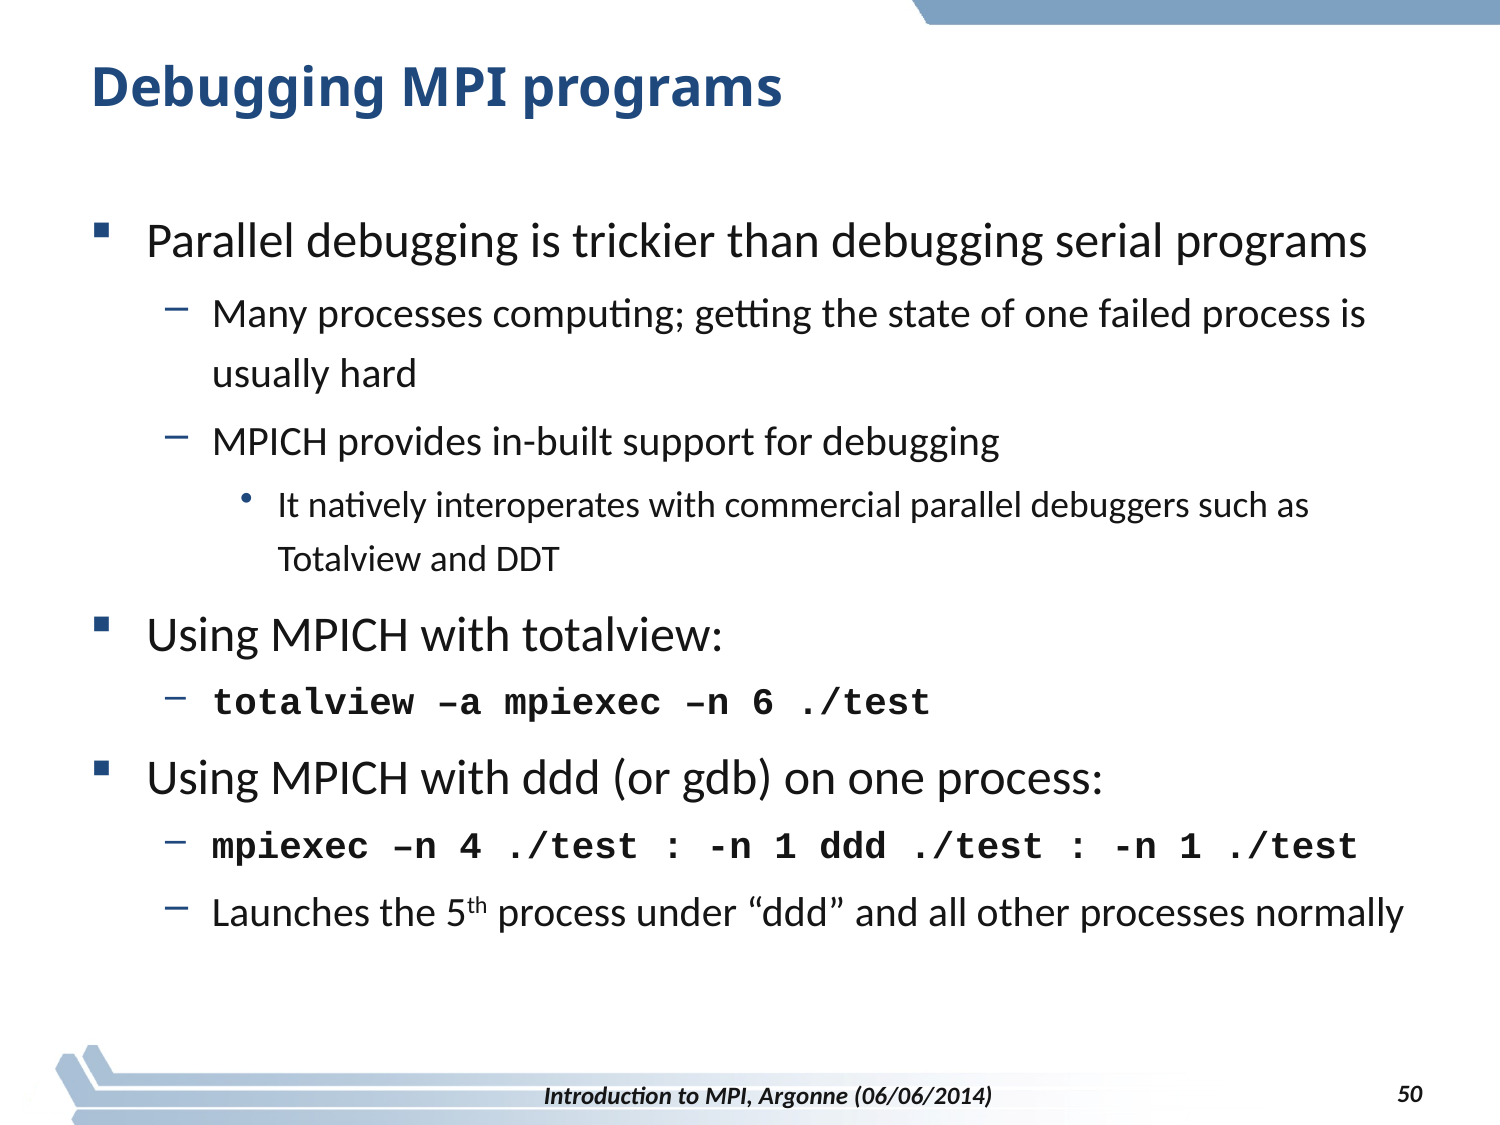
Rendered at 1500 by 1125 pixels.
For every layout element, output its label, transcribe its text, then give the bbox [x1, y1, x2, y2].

picture [0, 1037, 1500, 1125]
slide_number 50 [1275, 1072, 1438, 1113]
footer Introduction to MPI, Argonne (06/06/2014) [324, 1074, 1213, 1116]
title Debugging MPI programs [74, 44, 1426, 176]
picture [0, 0, 1500, 26]
list Parallel debugging is trickier than debugging serial programs Many processes computing; getting the state of one failed process is usually hard MPICH provides in-built support for debugging It natively interoperates with commercial parallel debuggers such as Totalview and DDT Using MPICH with totalview: totalview –a mpiexec –n 6 ./test Using MPICH with ddd (or gdb) on one process: mpiexec –n 4 ./test : -n 1 ddd ./test : -n 1 ./test Launches the 5th process under “ddd” and all other processes normally [74, 187, 1463, 1038]
